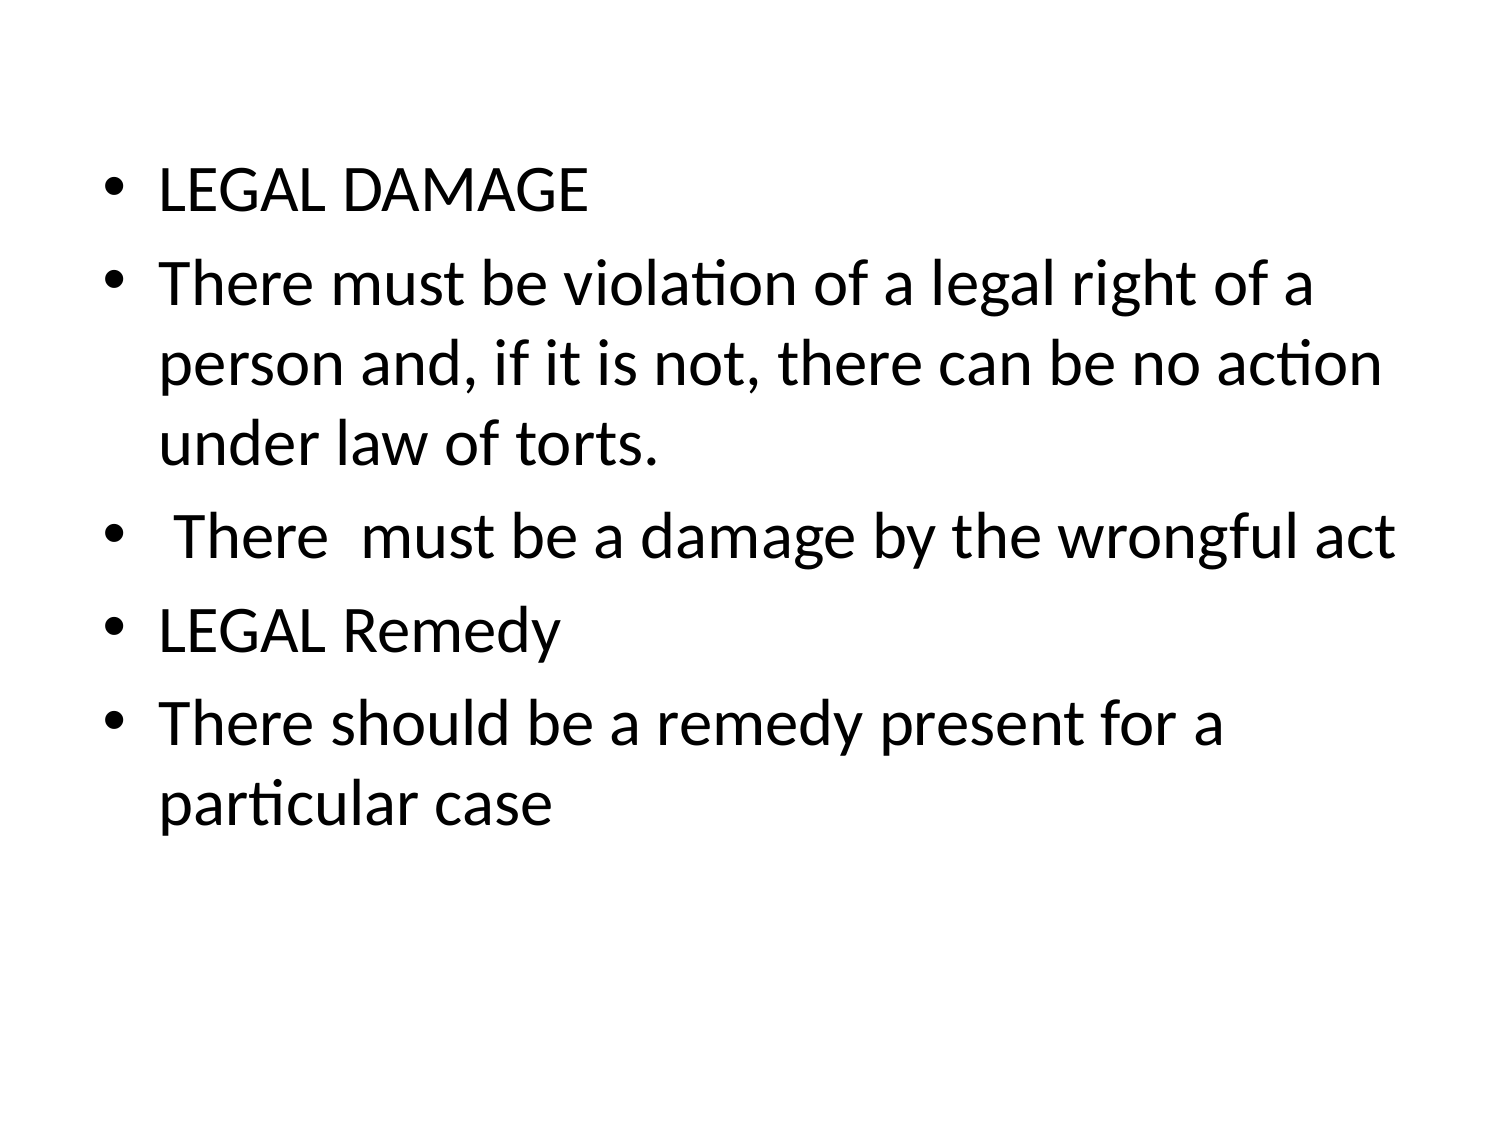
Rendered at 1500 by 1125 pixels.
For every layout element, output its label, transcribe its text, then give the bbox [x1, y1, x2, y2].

list LEGAL DAMAGE There must be violation of a legal right of a person and, if it is not, there can be no action under law of torts. There must be a damage by the wrongful act LEGAL Remedy There should be a remedy present for a particular case [87, 137, 1425, 1005]
